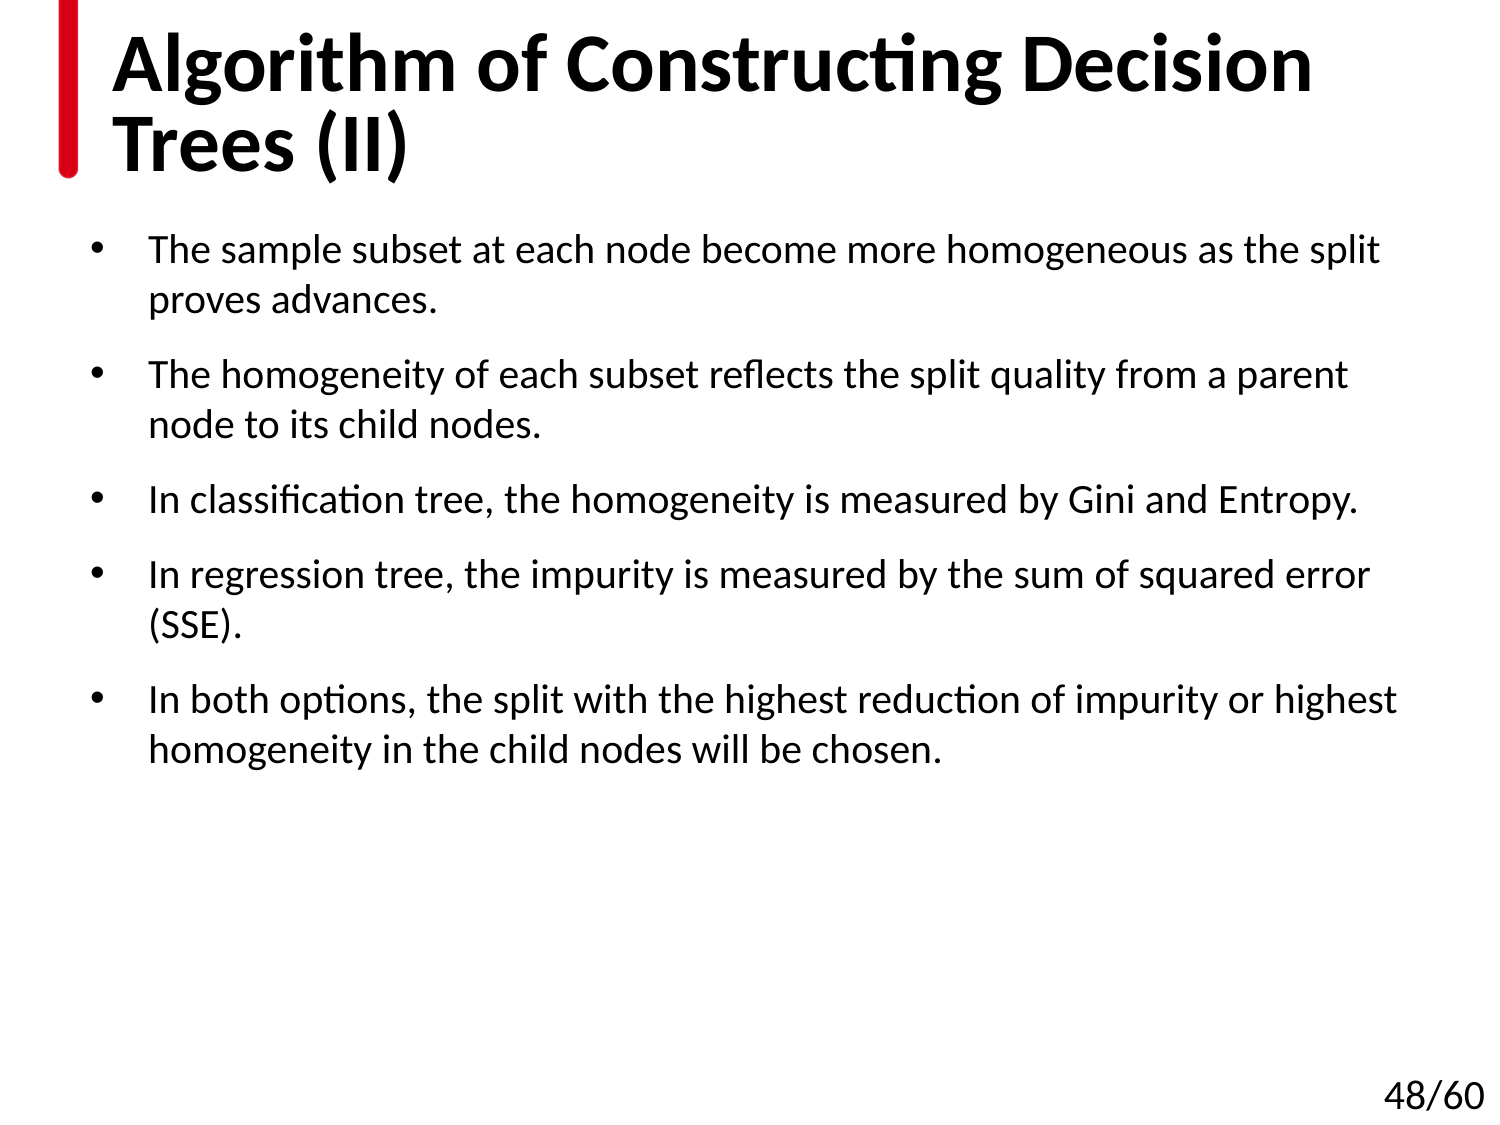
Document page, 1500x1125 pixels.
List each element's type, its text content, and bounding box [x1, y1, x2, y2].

picture [57, 0, 81, 200]
list The sample subset at each node become more homogeneous as the split proves advances. The homogeneity of each subset reflects the split quality from a parent node to its child nodes. In classification tree, the homogeneity is measured by Gini and Entropy. In regression tree, the impurity is measured by the sum of squared error (SSE). In both options, the split with the highest reduction of impurity or highest homogeneity in the child nodes will be chosen. [75, 214, 1425, 957]
title Algorithm of Constructing Decision Trees (II) [97, 0, 1425, 214]
